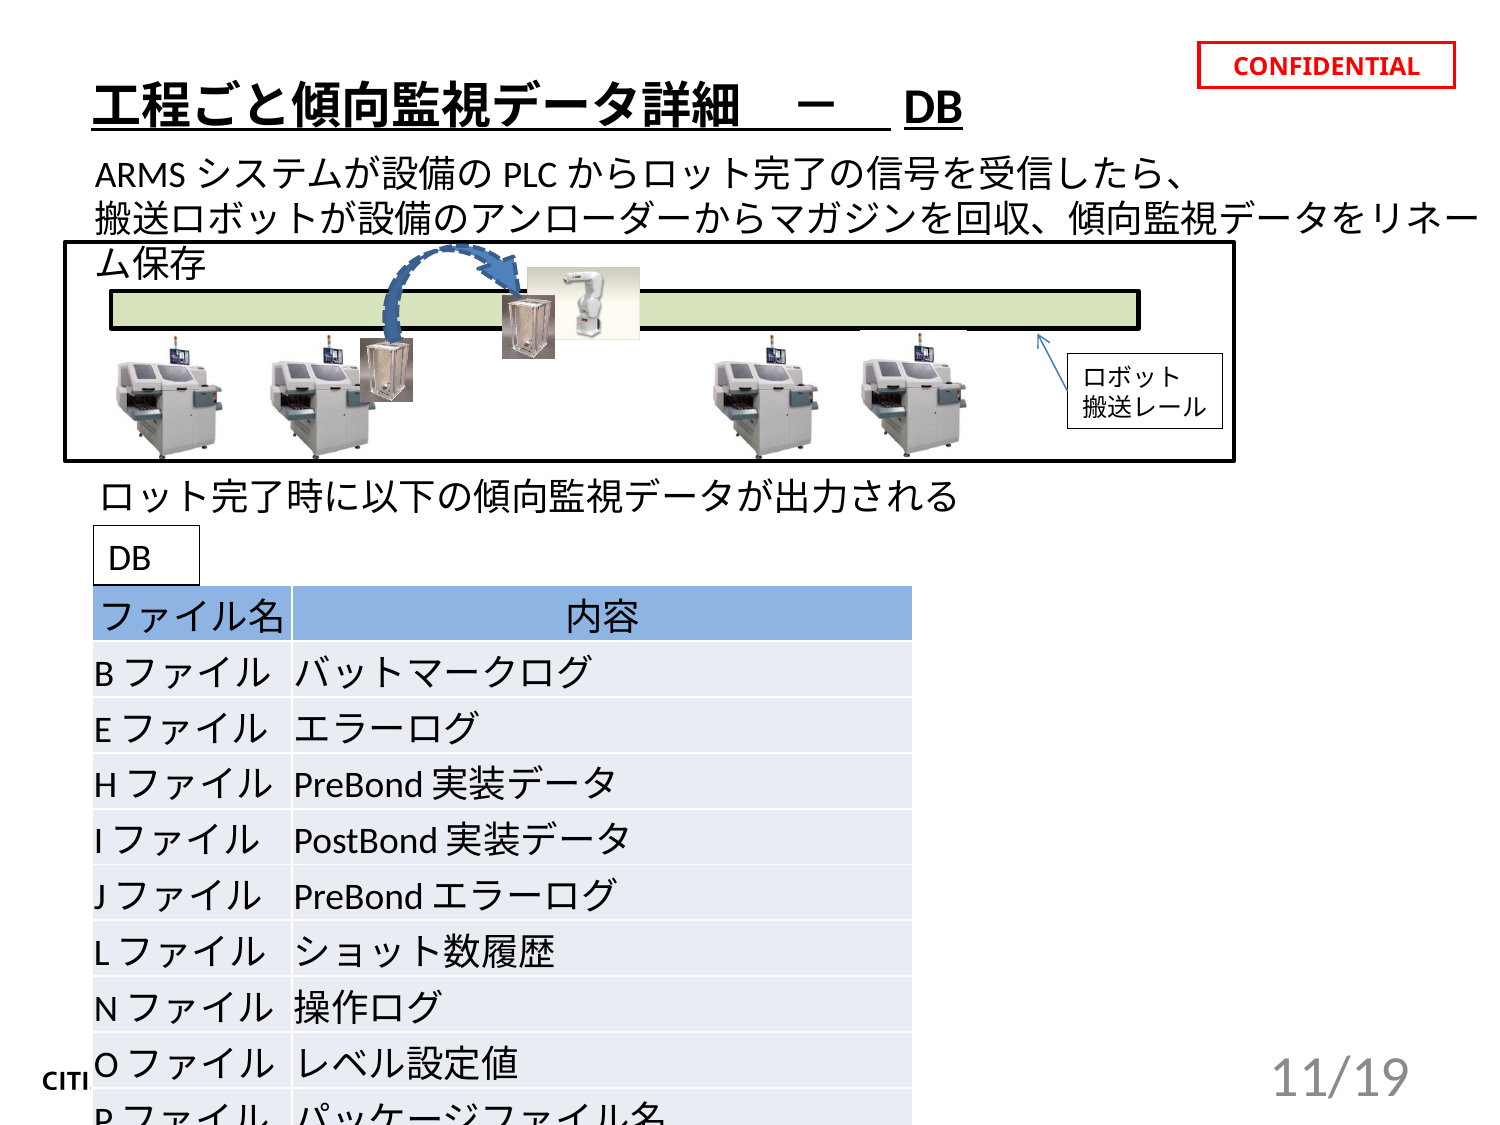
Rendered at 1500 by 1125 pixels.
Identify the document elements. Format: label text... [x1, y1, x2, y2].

table_cell Hファイル [93, 754, 291, 808]
table_cell Lファイル [93, 921, 291, 975]
text_box [63, 240, 1236, 463]
text_box DB [93, 525, 200, 586]
table_cell Oファイル [93, 1033, 291, 1087]
text_box 工程ごと傾向監視データ詳細 － DB [76, 66, 1164, 142]
table_cell Bファイル [93, 642, 291, 696]
table_cell Jファイル [93, 865, 291, 919]
picture [115, 333, 223, 462]
text_box [383, 293, 391, 307]
table_cell PreBondエラーログ [293, 865, 912, 919]
table_cell Pファイル [93, 1089, 291, 1125]
text_box [400, 272, 411, 286]
table_cell PostBond実装データ [293, 810, 912, 864]
table_cell レベル設定値 [293, 1033, 912, 1087]
table_cell パッケージファイル名 [293, 1089, 912, 1125]
text_box [383, 326, 389, 336]
table_cell ショット数履歴 [293, 921, 912, 975]
text_box [396, 264, 408, 277]
text_box [396, 287, 404, 301]
table_cell 操作ログ [293, 977, 912, 1031]
picture [859, 330, 967, 459]
picture [269, 332, 413, 461]
table_cell バットマークログ [293, 642, 912, 696]
text_box [395, 304, 400, 318]
table_cell Eファイル [93, 698, 291, 752]
text_box [382, 310, 387, 323]
table_cell Nファイル [93, 977, 291, 1031]
text_box [387, 277, 398, 291]
text_box [408, 243, 521, 293]
table_cell Iファイル [93, 810, 291, 864]
text_box [395, 321, 403, 336]
table_header ファイル名 [93, 586, 291, 640]
slide_number 11/19 [1074, 1042, 1425, 1103]
text_box ARMSシステムが設備のPLCからロット完了の信号を受信したら、 搬送ロボットが設備のアンローダーからマガジンを回収、傾向監視データをリネーム保存 [80, 142, 1496, 292]
table_header 内容 [293, 586, 912, 640]
table_cell PreBond実装データ [293, 754, 912, 808]
picture [502, 266, 640, 360]
picture [41, 1070, 91, 1094]
text_box ロット完了時に以下の傾向監視データが出力される [84, 465, 1325, 526]
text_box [1037, 333, 1068, 393]
picture [712, 332, 819, 461]
table_cell エラーログ [293, 698, 912, 752]
